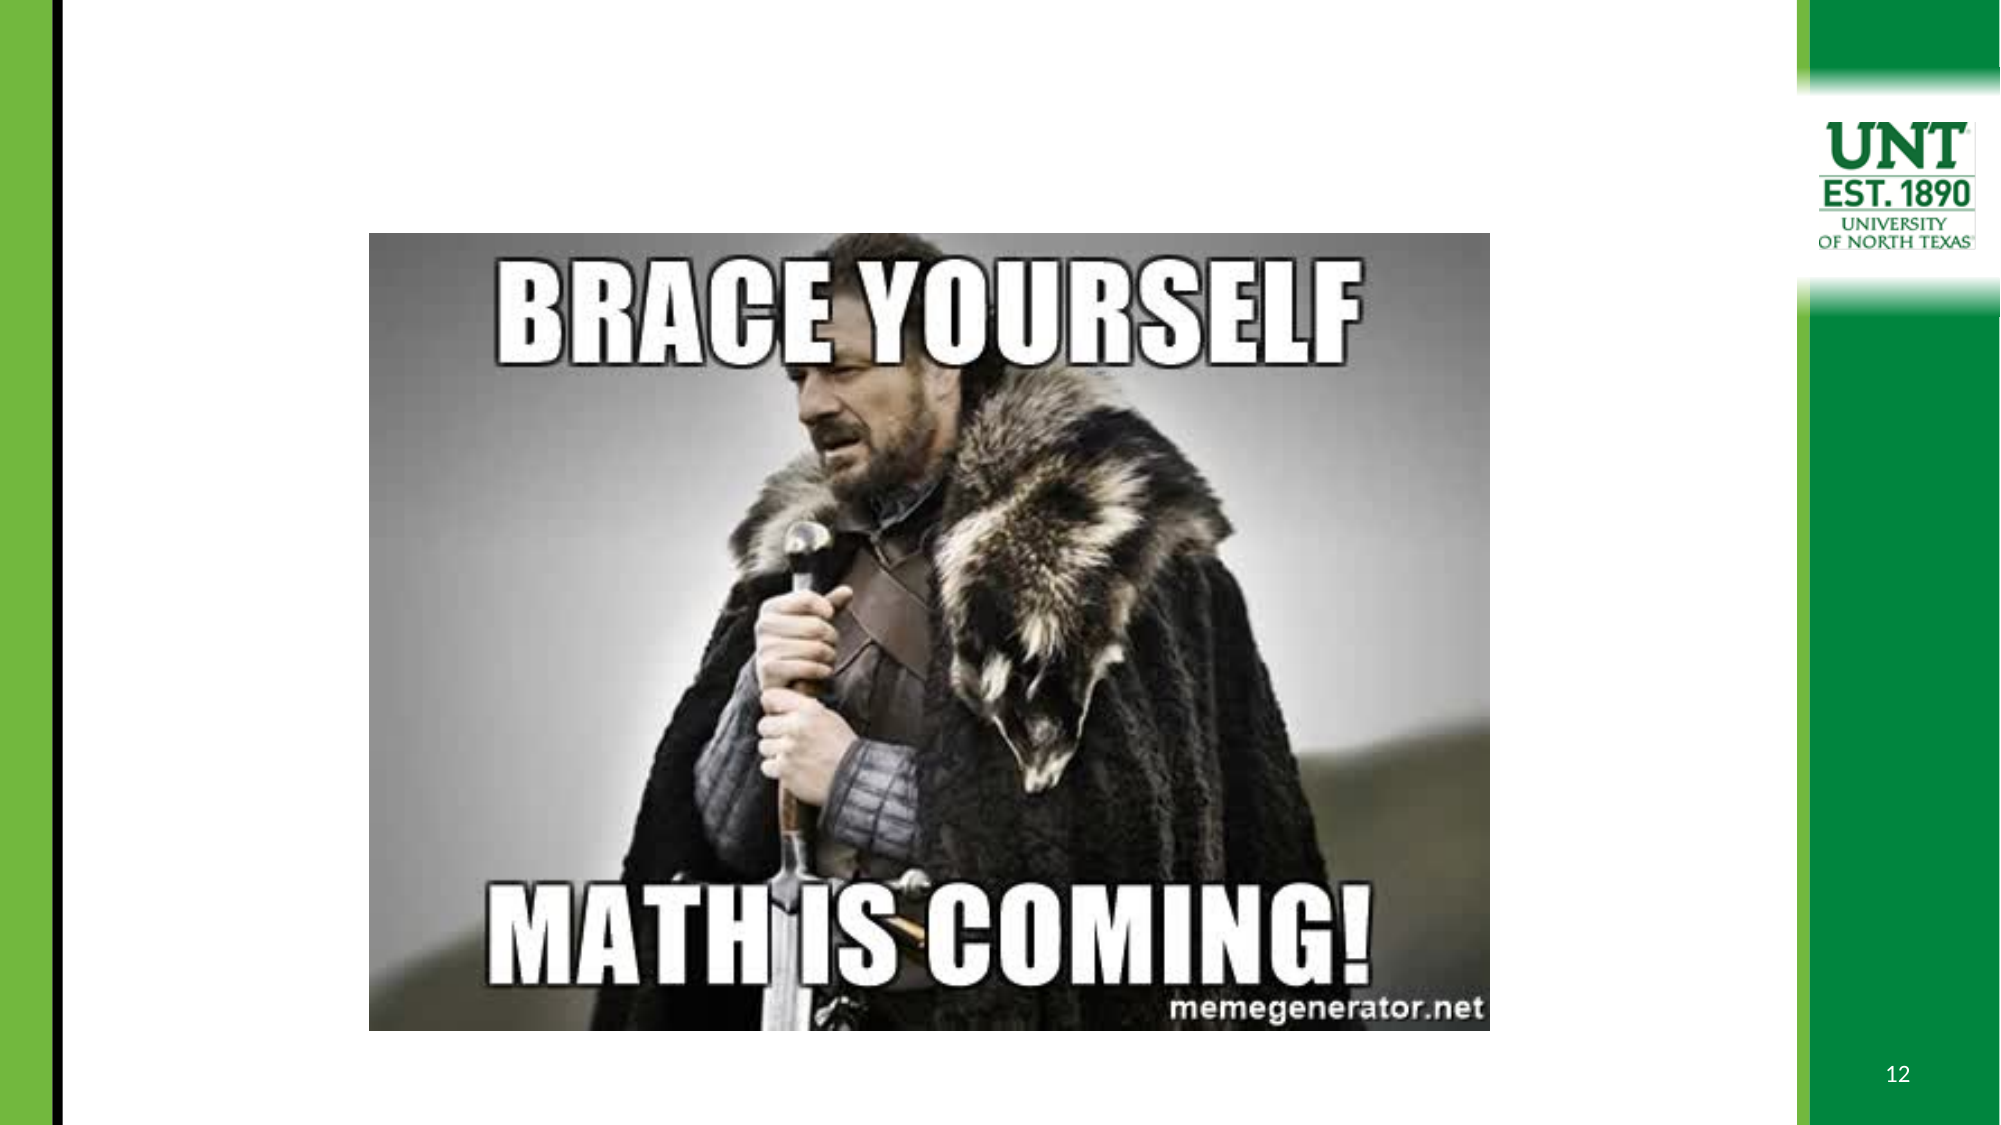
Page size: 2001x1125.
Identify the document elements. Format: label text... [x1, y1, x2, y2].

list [369, 233, 1490, 1031]
slide_number 12 [1859, 1042, 1937, 1103]
picture [1819, 122, 1977, 251]
